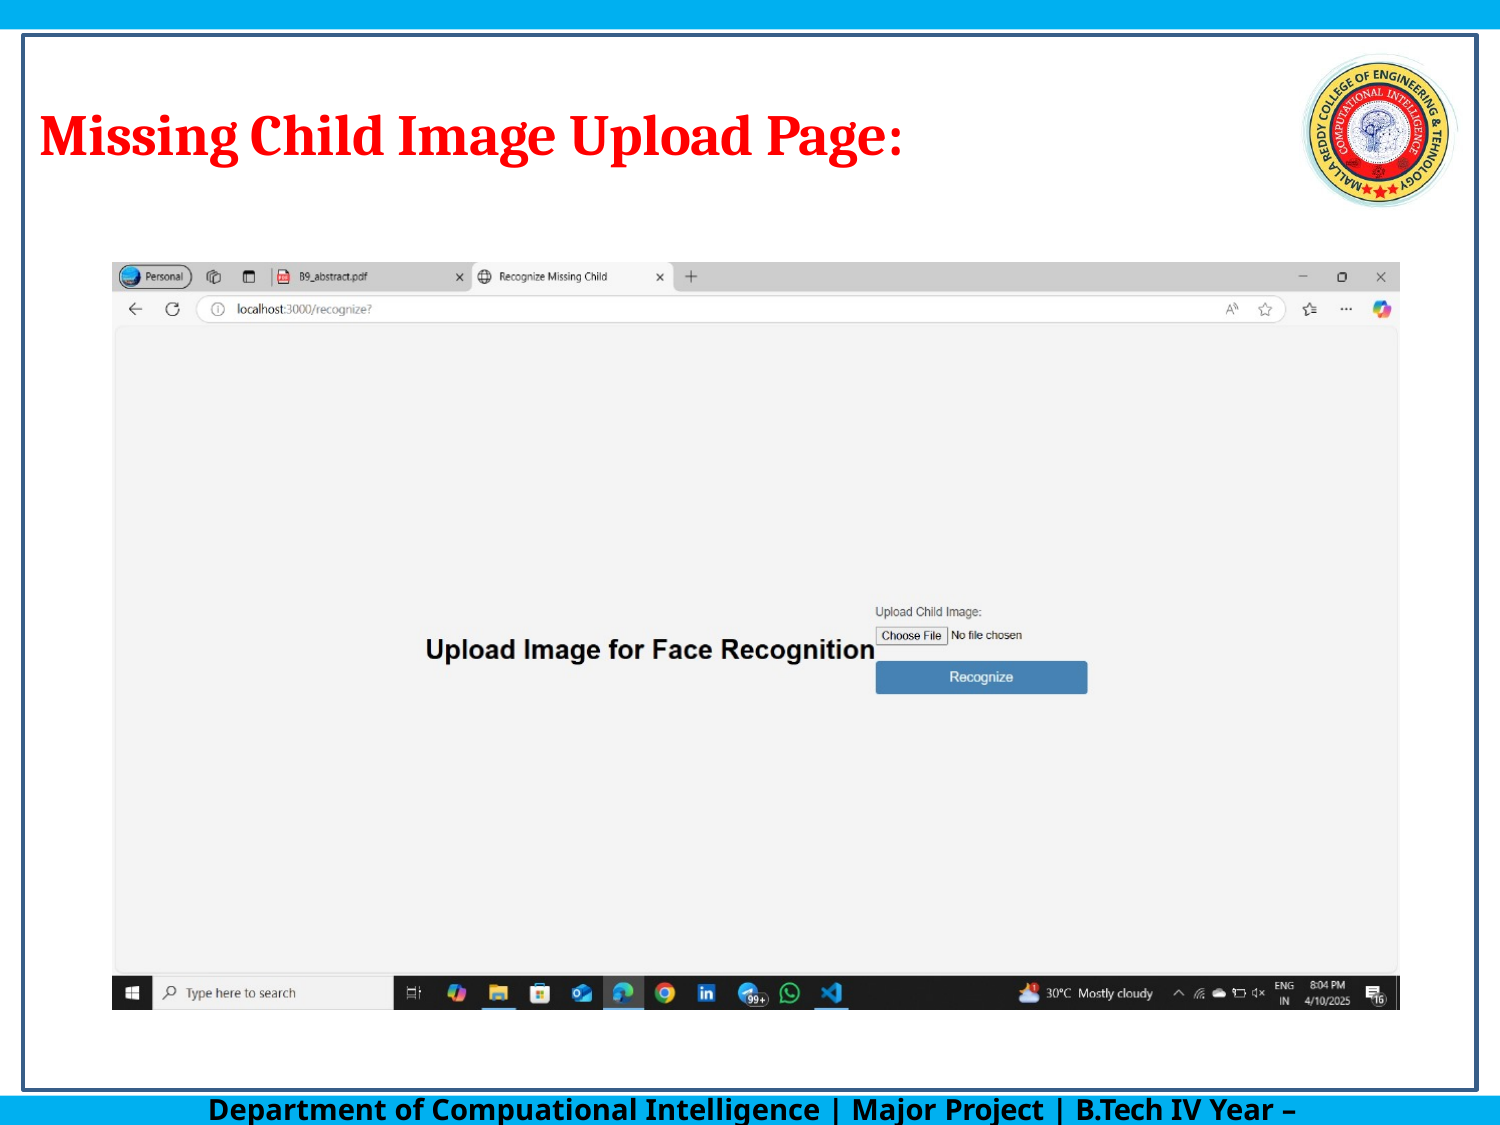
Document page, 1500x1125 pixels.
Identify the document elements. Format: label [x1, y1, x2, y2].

text_box [0, 32, 1500, 1125]
picture [112, 262, 1401, 1010]
text_box [0, 0, 1500, 32]
